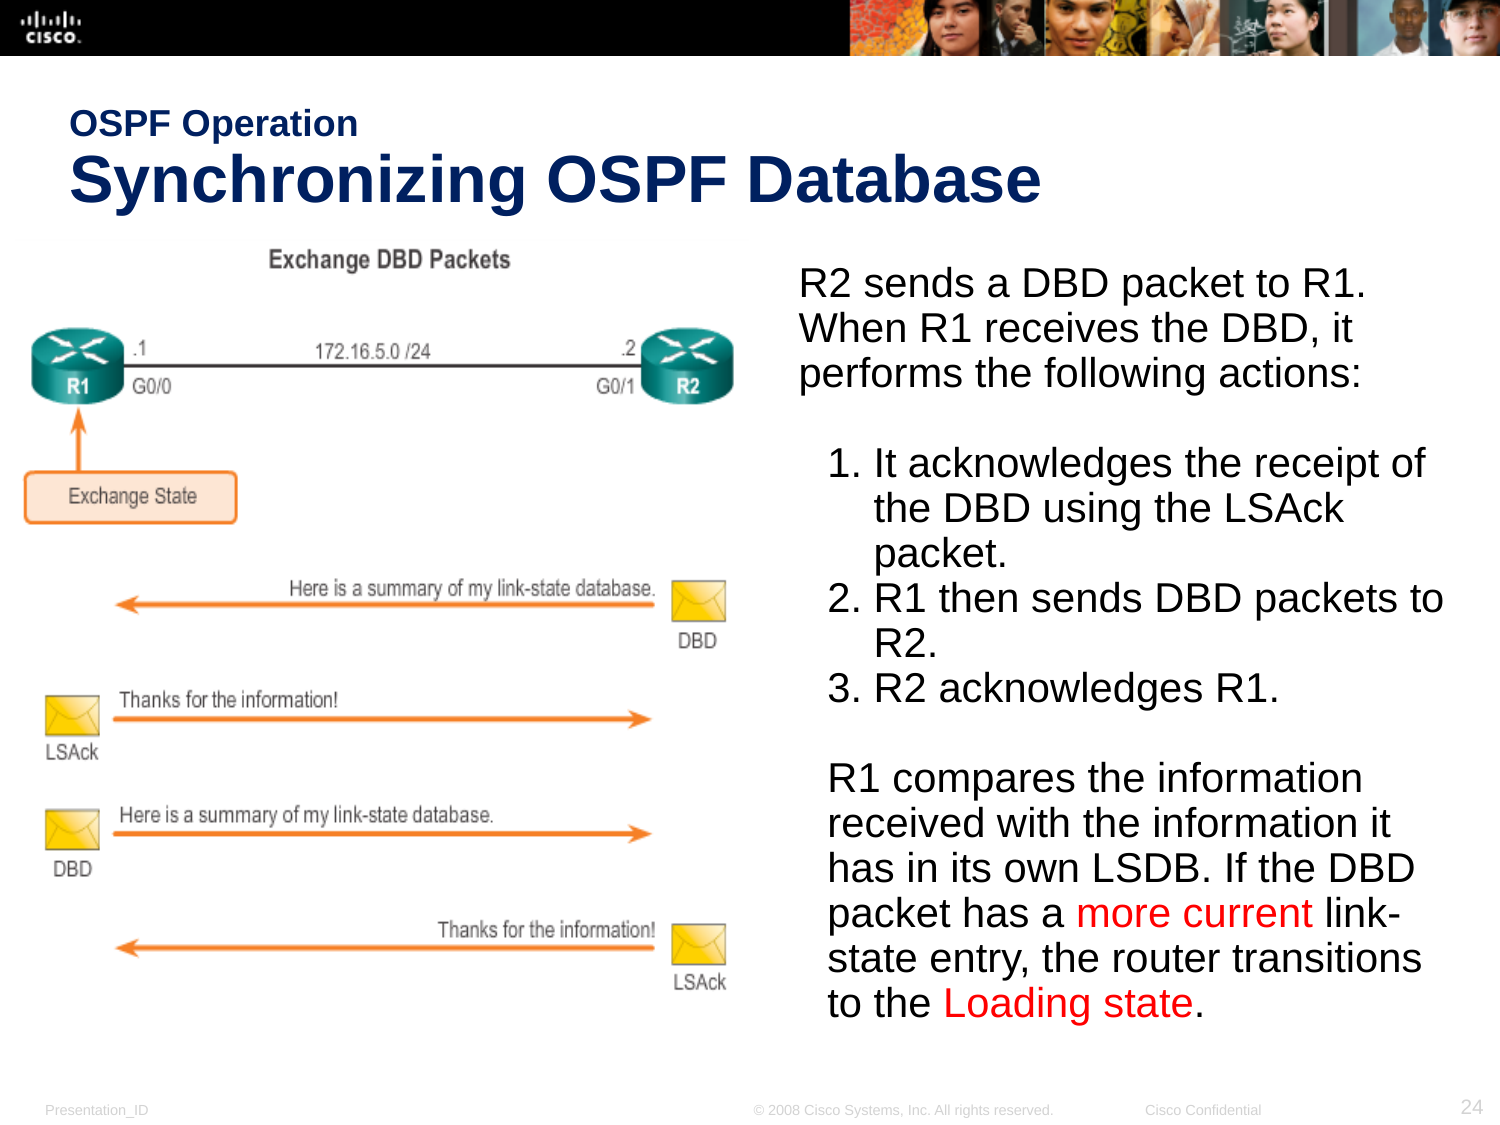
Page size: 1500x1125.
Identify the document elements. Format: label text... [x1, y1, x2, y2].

picture [0, 0, 1500, 56]
picture [15, 239, 749, 1012]
text_box R2 sends a DBD packet to R1. When R1 receives the DBD, it performs the following actions: It acknowledges the receipt of the DBD using the LSAck packet. R1 then sends DBD packets to R2. R2 acknowledges R1. R1 compares the information received with the information it has in its own LSDB. If the DBD packet has a more current link-state entry, the router transitions to the Loading state. [783, 253, 1460, 1034]
title OSPF Operation Synchronizing OSPF Database [55, 80, 1444, 224]
